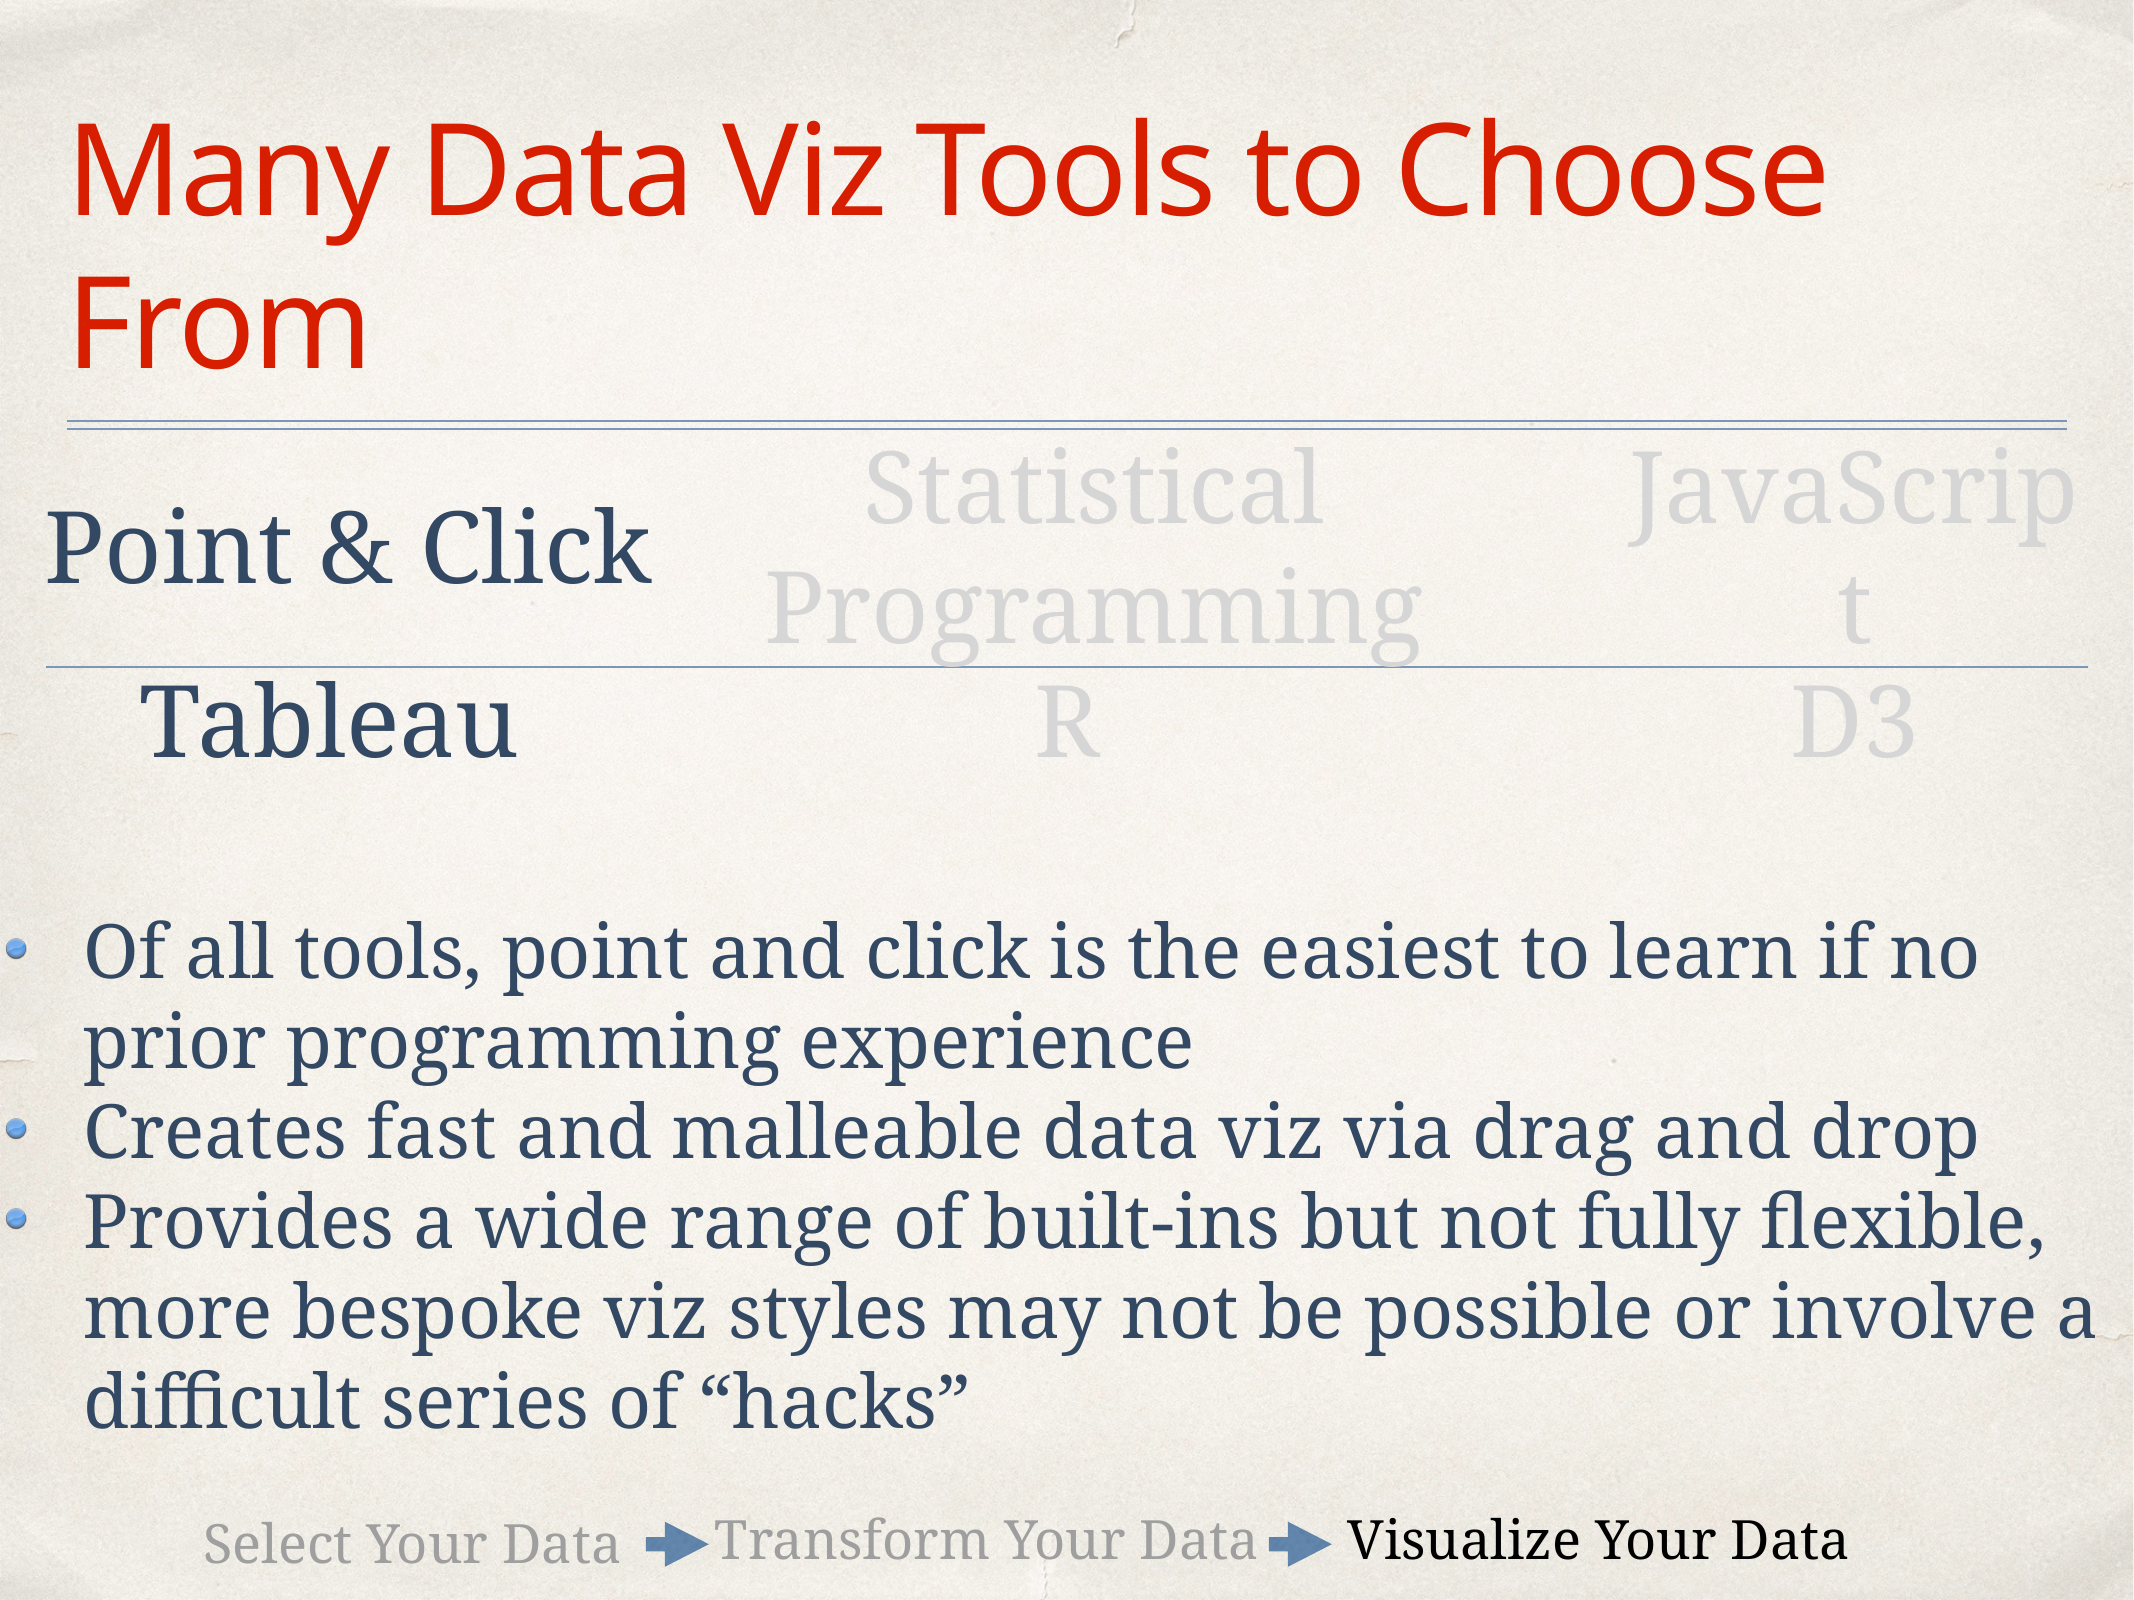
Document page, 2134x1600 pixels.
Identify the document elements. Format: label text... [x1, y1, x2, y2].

text_box Tableau [131, 648, 528, 786]
text_box Transform Your Data [706, 1497, 1268, 1579]
picture [4, 1116, 28, 1140]
text_box [1268, 1521, 1332, 1567]
text_box JavaScript [1617, 415, 2092, 648]
text_box Point & Click [32, 475, 640, 612]
picture [0, 0, 2134, 1600]
text_box Select Your Data [175, 1501, 650, 1584]
picture [4, 936, 28, 960]
text_box D3 [1608, 648, 2101, 786]
text_box Visualize Your Data [1339, 1497, 1859, 1579]
text_box R [1026, 648, 1109, 786]
title Many Data Viz Tools to Choose From [57, 72, 2076, 409]
picture [4, 1206, 28, 1230]
text_box Of all tools, point and click is the easiest to learn if no prior programming experience Creates fast and malleable data viz via drag and drop Provides a wide range of built-ins but not fully flexible, more bespoke viz styles may not be possible or involve a difficult series of “hacks” [0, 894, 2129, 1452]
text_box Statistical Programming [640, 415, 1548, 672]
text_box [645, 1521, 706, 1567]
